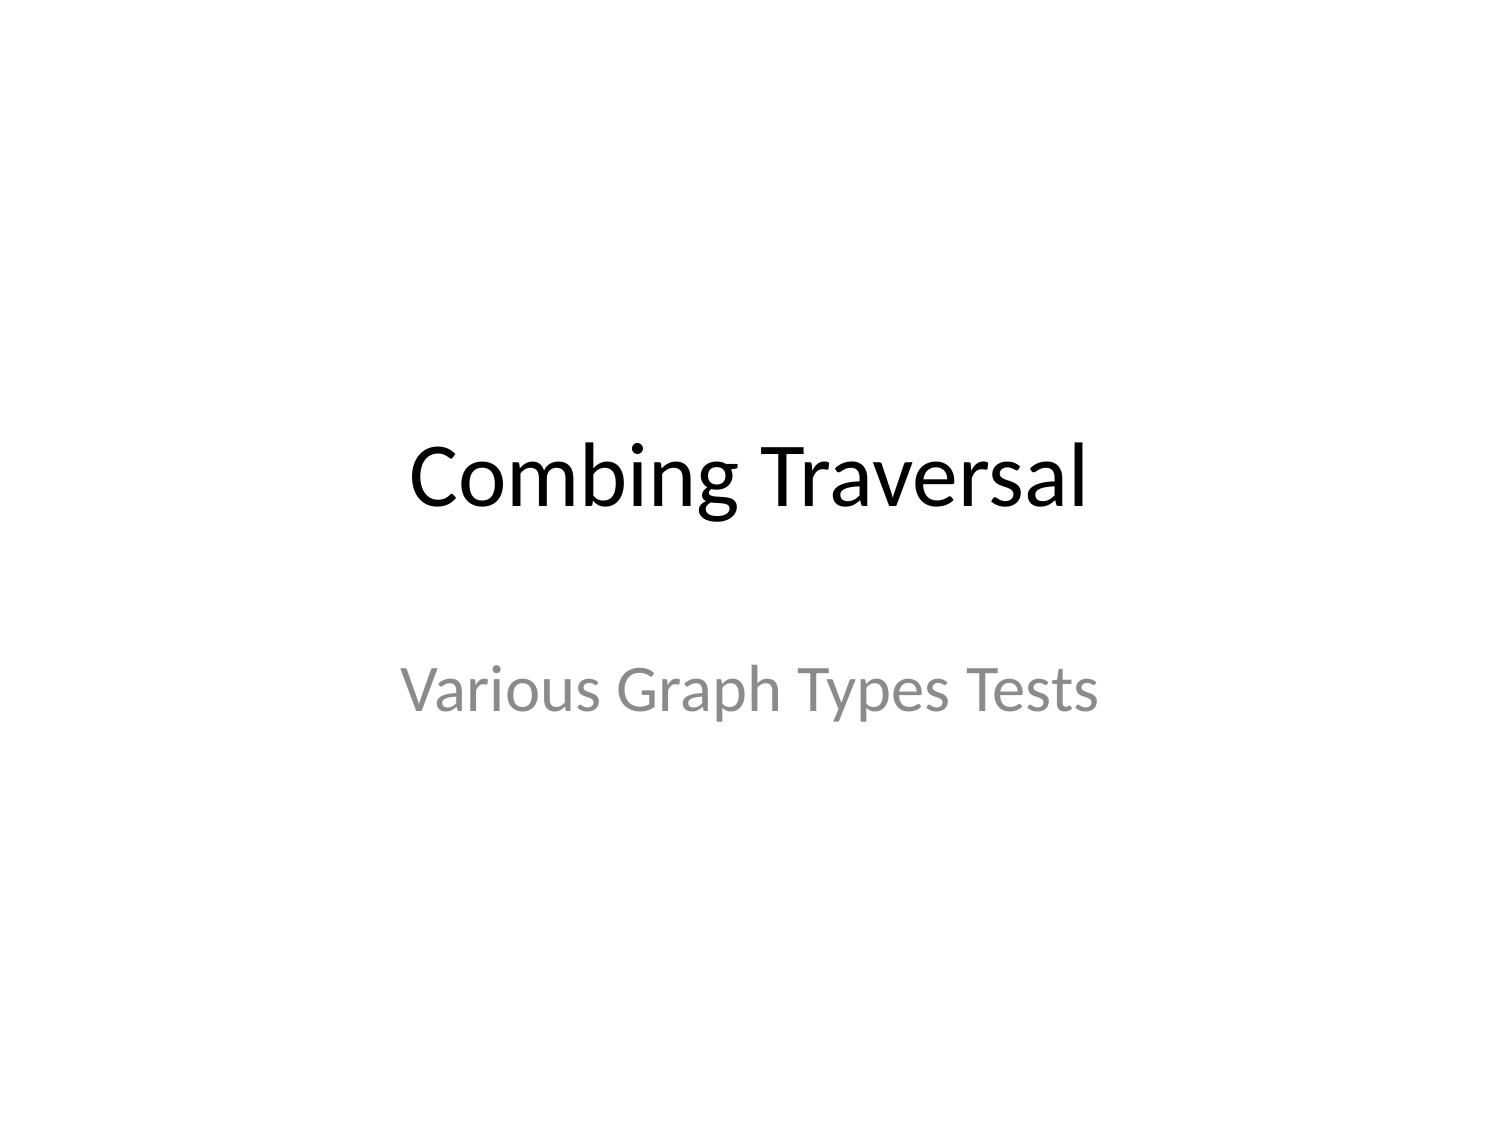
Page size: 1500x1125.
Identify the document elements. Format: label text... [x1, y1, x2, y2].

subtitle Various Graph Types Tests [225, 637, 1275, 925]
title Combing Traversal [112, 349, 1388, 591]
